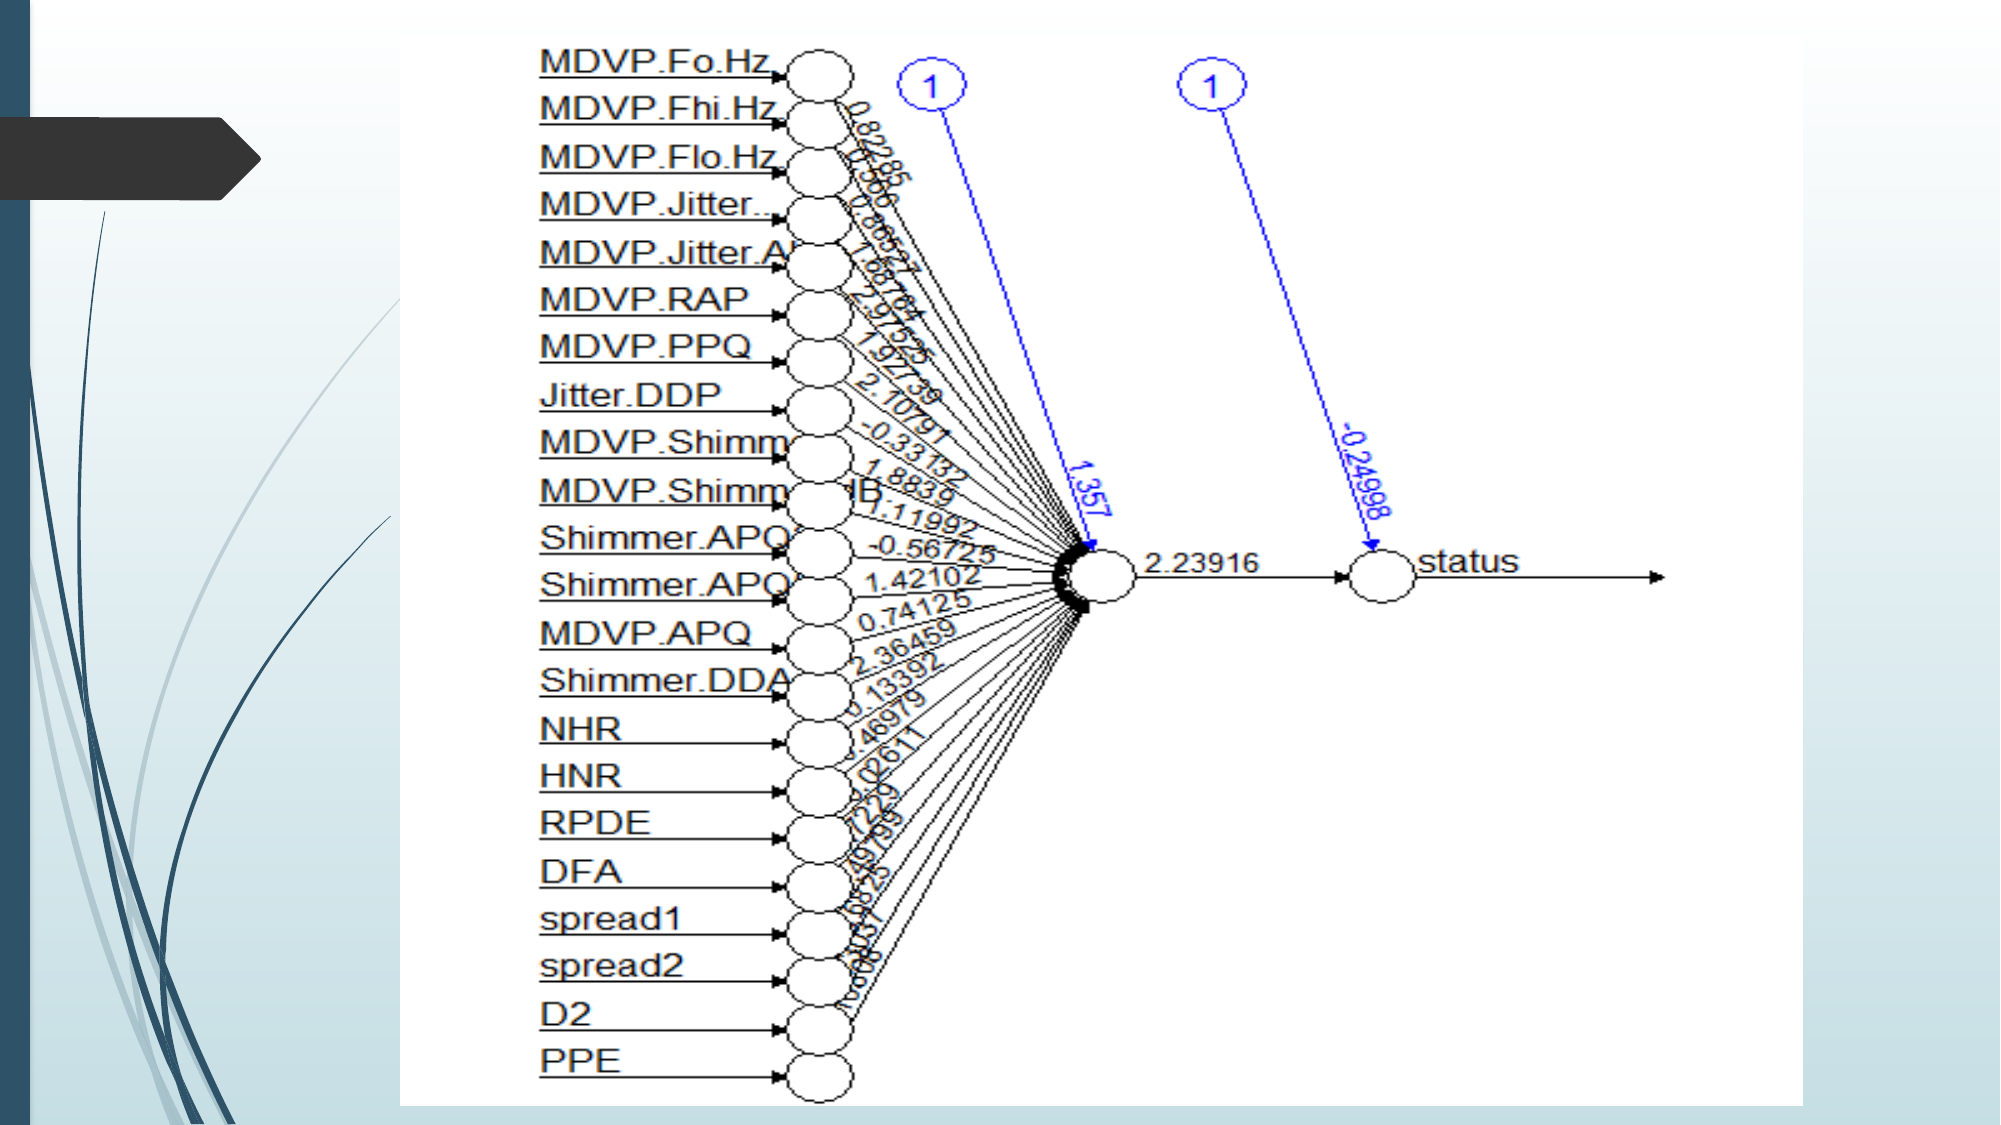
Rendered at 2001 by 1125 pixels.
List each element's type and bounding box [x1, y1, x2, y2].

picture [400, 36, 1803, 1106]
